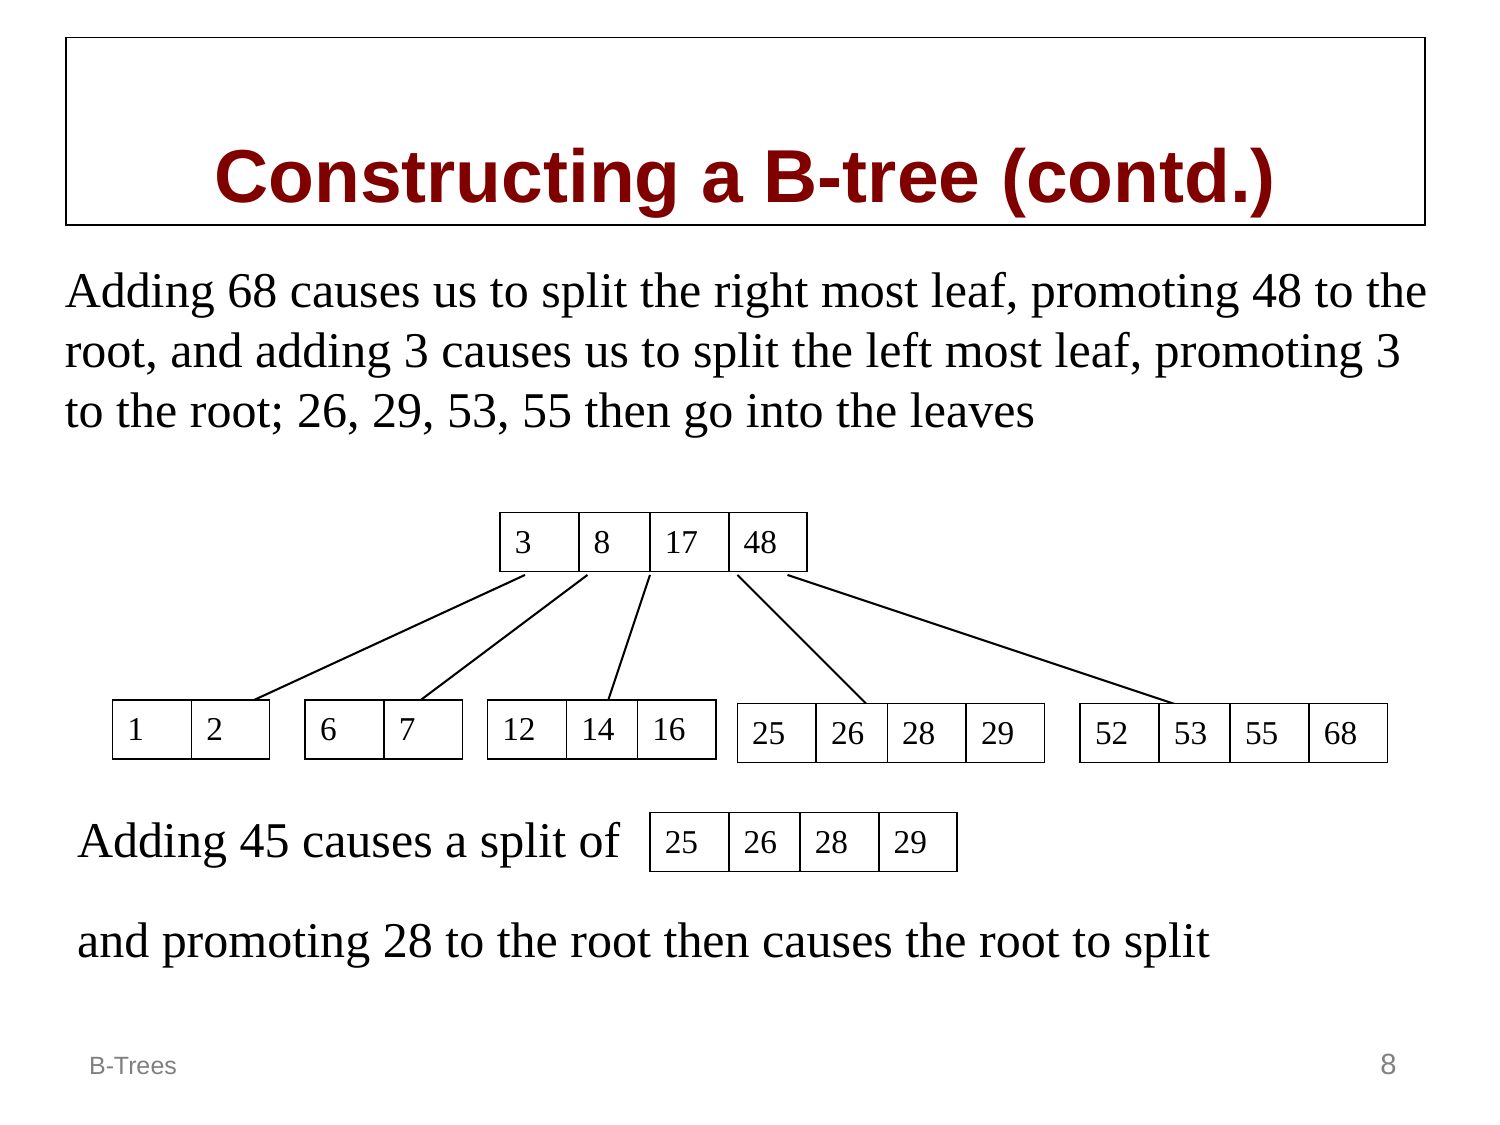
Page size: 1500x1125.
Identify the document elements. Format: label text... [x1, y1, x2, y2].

text_box 17 [649, 512, 728, 572]
text_box 1 [112, 699, 191, 760]
text_box Adding 68 causes us to split the right most leaf, promoting 48 to the root, and adding 3 causes us to split the left most leaf, promoting 3 to the root; 26, 29, 53, 55 then go into the leaves [50, 249, 1450, 445]
text_box 48 [728, 512, 808, 572]
text_box 68 [1309, 703, 1388, 763]
text_box 52 [1080, 703, 1159, 763]
text_box 14 [566, 699, 637, 760]
text_box 25 [737, 703, 816, 763]
text_box 26 [816, 703, 887, 763]
text_box 6 [305, 699, 384, 760]
text_box 55 [1230, 703, 1309, 763]
title Constructing a B-tree (contd.) [65, 37, 1426, 226]
text_box 16 [637, 699, 716, 760]
text_box 3 [499, 512, 578, 572]
text_box 2 [191, 699, 270, 760]
text_box 8 [578, 512, 649, 572]
slide_number 8 [1098, 1012, 1412, 1088]
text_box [62, 799, 1426, 976]
footer B-Trees [73, 1012, 525, 1088]
text_box 12 [487, 699, 566, 760]
text_box 29 [966, 703, 1045, 763]
text_box 7 [384, 699, 463, 760]
text_box 53 [1159, 703, 1230, 763]
text_box 28 [887, 703, 966, 763]
